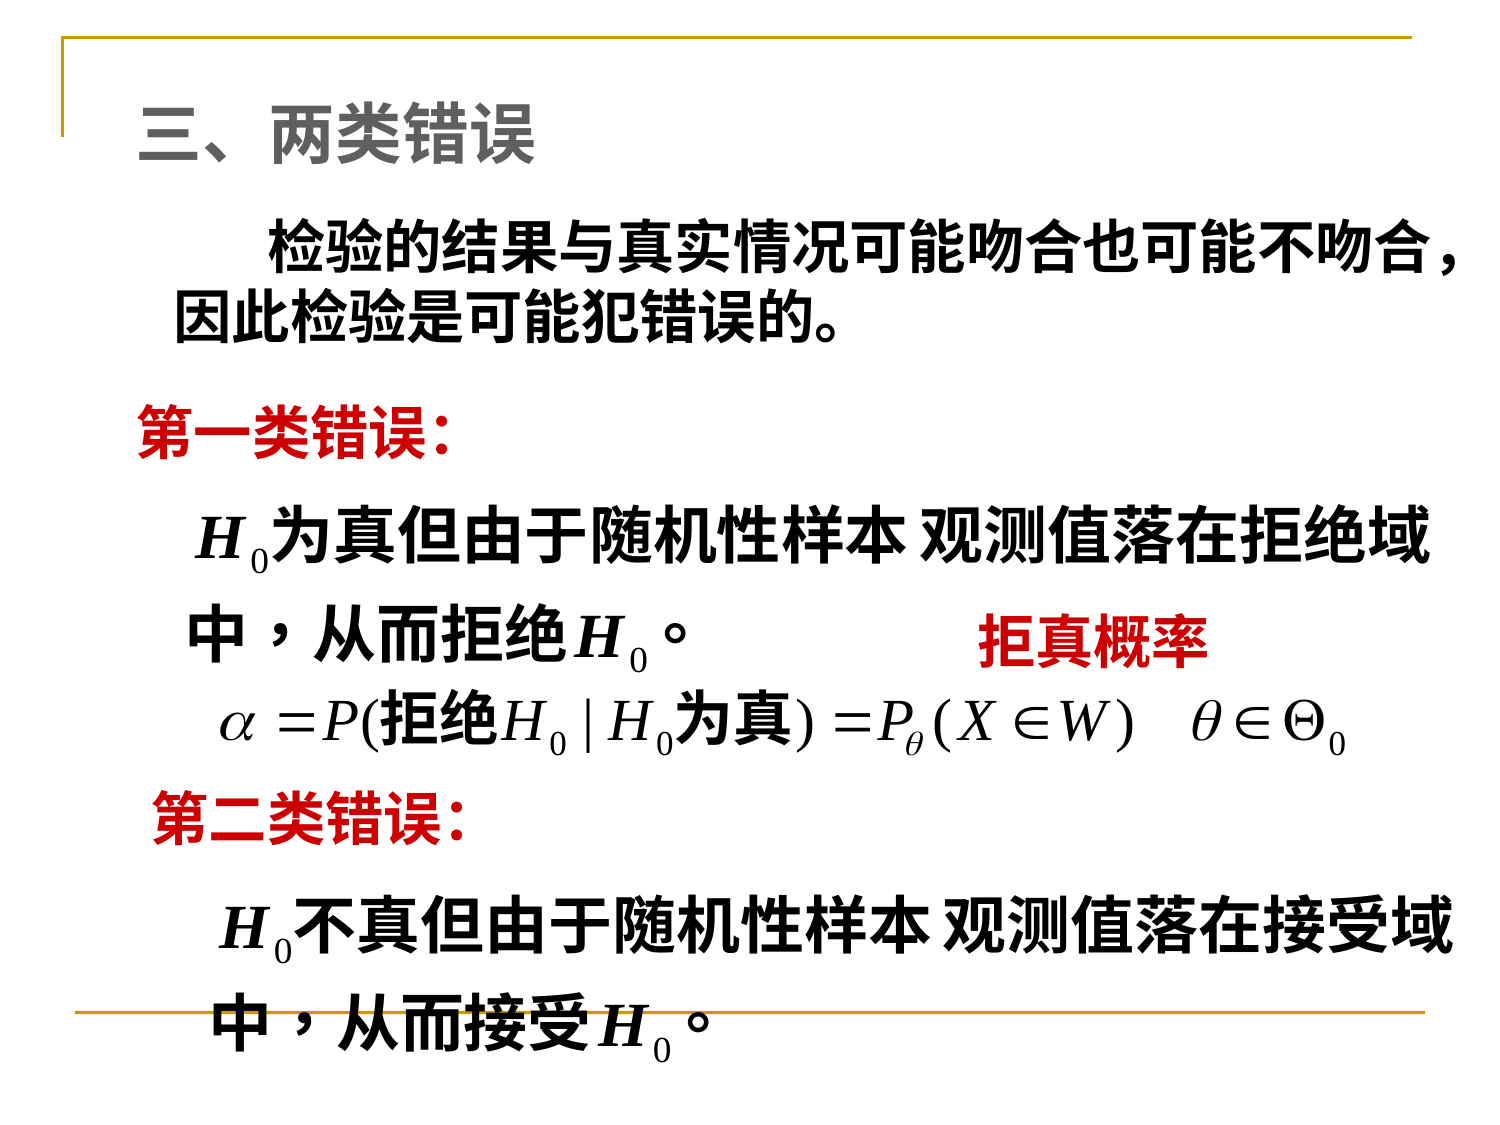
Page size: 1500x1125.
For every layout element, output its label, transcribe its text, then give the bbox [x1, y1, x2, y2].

text_box 第一类错误： [121, 388, 501, 474]
text_box 检验的结果与真实情况可能吻合也可能不吻合， 因此检验是可能犯错误的。 [158, 202, 1500, 358]
text_box 第二类错误： [136, 774, 516, 860]
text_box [182, 491, 1447, 686]
text_box 三、两类错误 [120, 84, 551, 180]
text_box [211, 680, 1360, 771]
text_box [206, 881, 1471, 1076]
